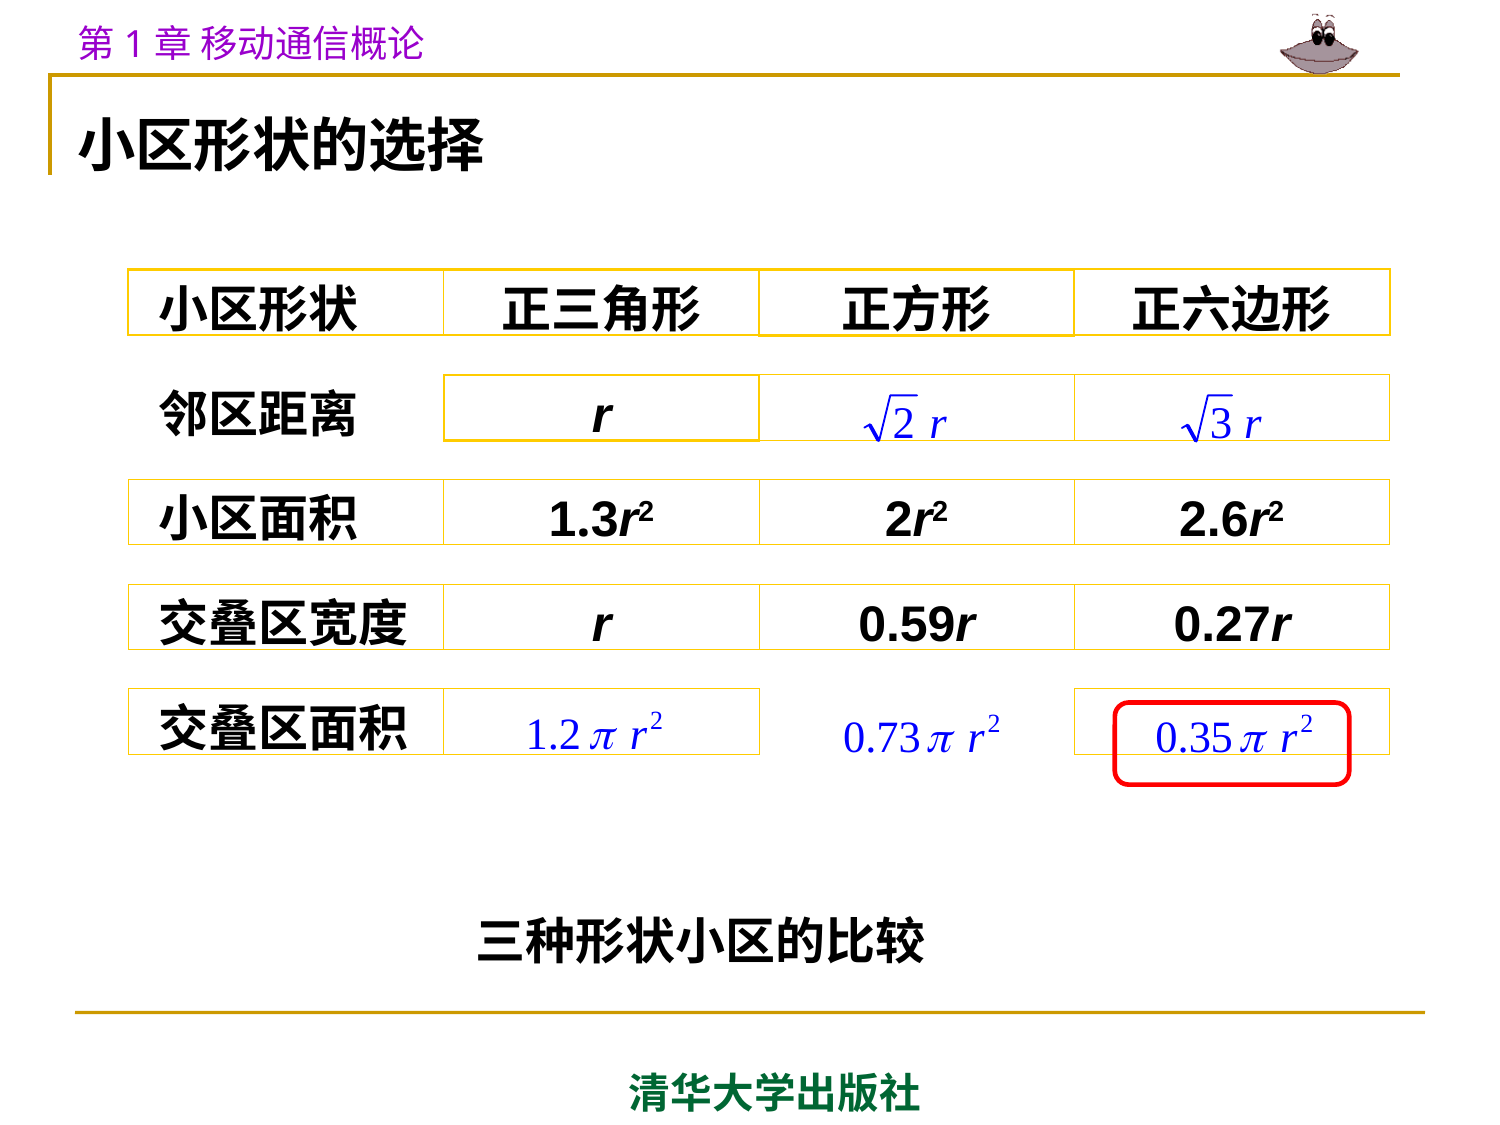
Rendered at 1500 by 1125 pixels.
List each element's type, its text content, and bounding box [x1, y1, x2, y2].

text_box 小区形状的选择 [62, 87, 1060, 200]
text_box 2、小区制 [199, 45, 1341, 200]
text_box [127, 269, 1391, 794]
title 三种形状小区的比较 [460, 902, 1231, 1034]
picture [1237, 0, 1363, 87]
